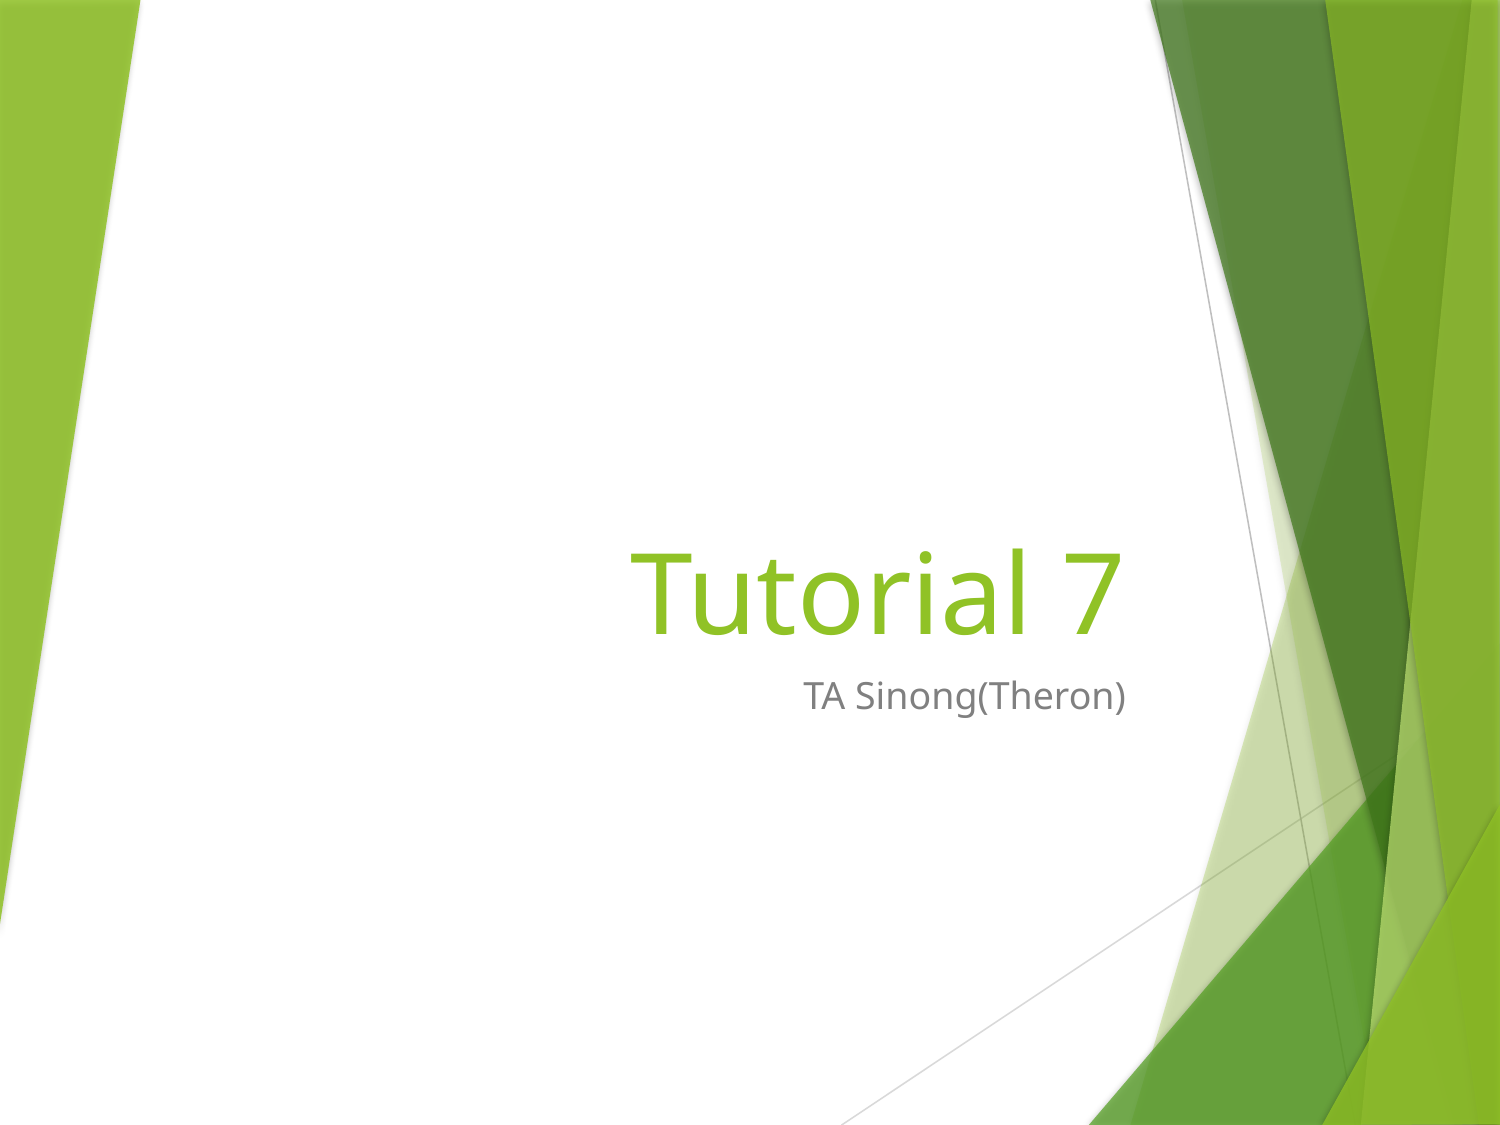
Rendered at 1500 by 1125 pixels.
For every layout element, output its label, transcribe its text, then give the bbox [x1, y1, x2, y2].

title Tutorial 7 [185, 394, 1142, 664]
subtitle TA Sinong(Theron) [185, 664, 1142, 845]
